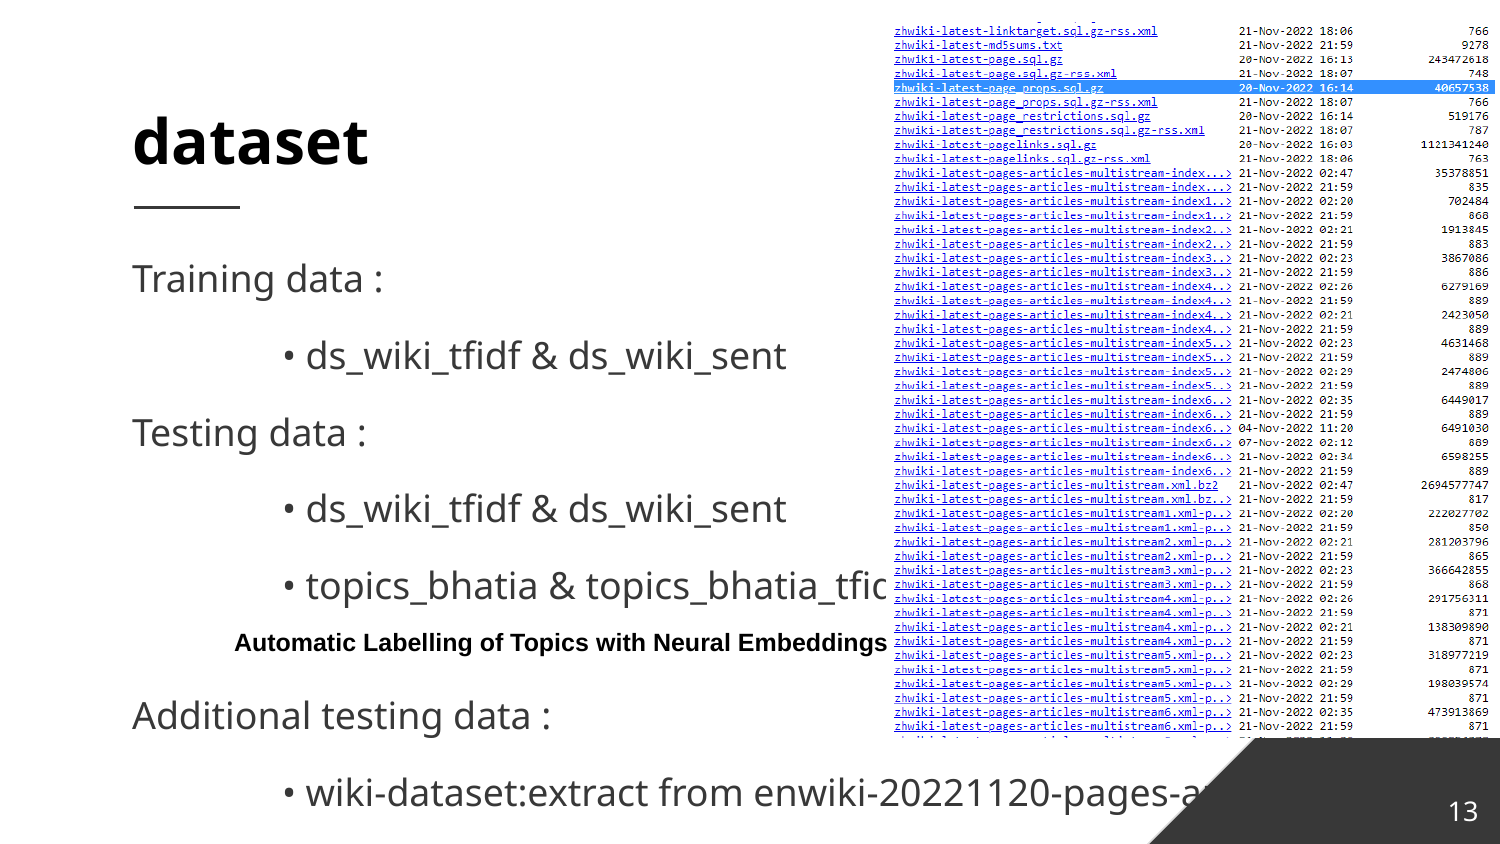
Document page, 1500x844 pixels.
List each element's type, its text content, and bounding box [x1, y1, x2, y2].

picture [886, 22, 1500, 738]
text_box Automatic Labelling of Topics with Neural Embeddings [219, 606, 881, 672]
slide_number ‹#› [1403, 779, 1494, 844]
title dataset [116, 87, 881, 174]
list Training data : • ds_wiki_tfidf & ds_wiki_sent Testing data : • ds_wiki_tfidf & ds_wiki_sent • topics_bhatia & topics_bhatia_tfidf Additional testing data : • wiki-dataset:extract from enwiki-20221120-pages-articles [116, 233, 1383, 838]
